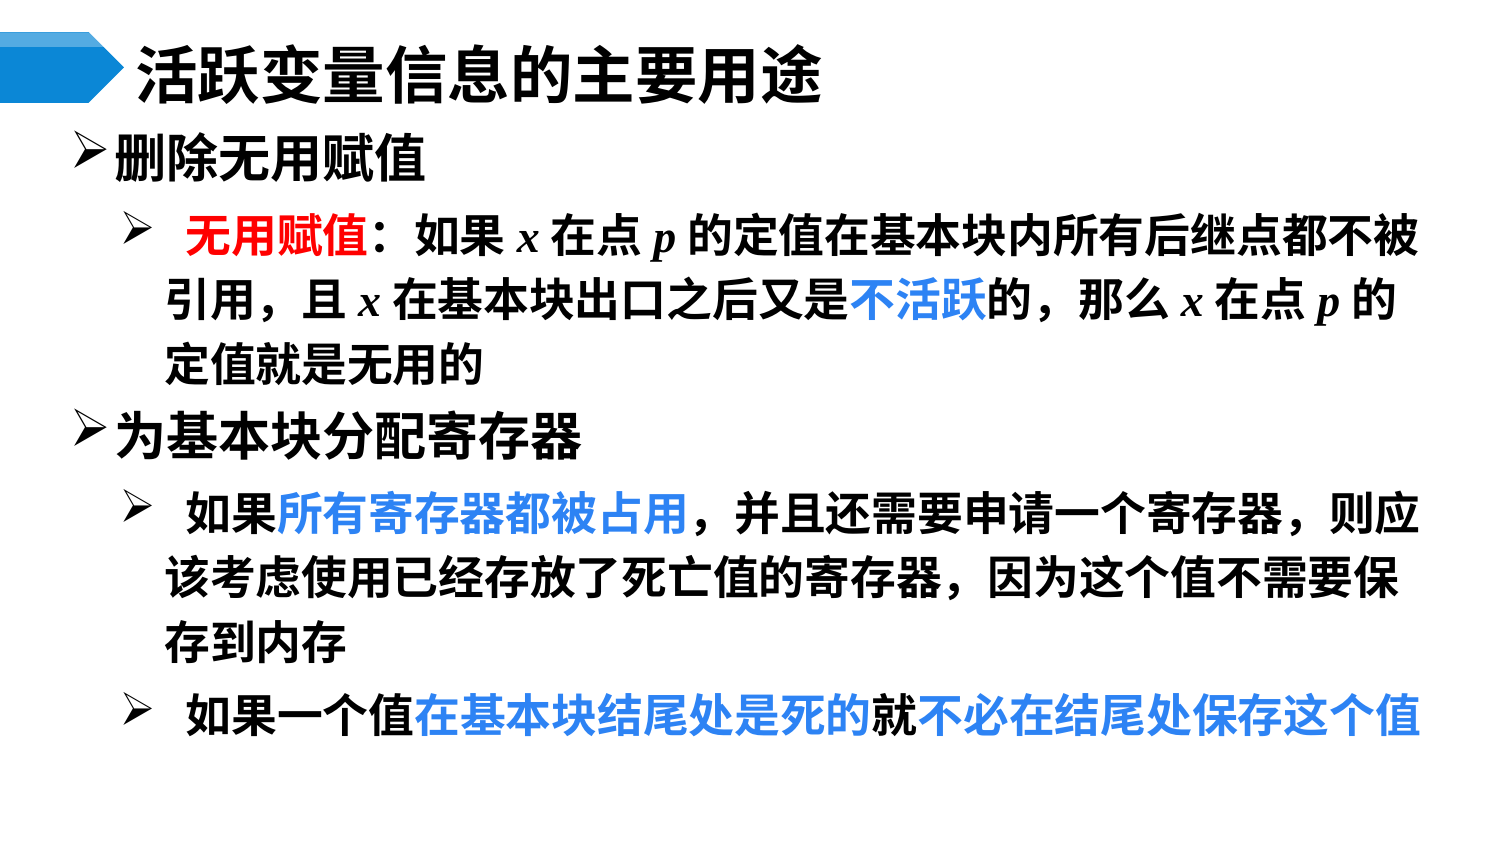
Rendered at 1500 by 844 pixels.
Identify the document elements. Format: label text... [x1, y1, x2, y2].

list 删除无用赋值 无用赋值：如果x在点p的定值在基本块内所有后继点都不被引用，且x在基本块出口之后又是不活跃的，那么x在点p的定值就是无用的 为基本块分配寄存器 如果所有寄存器都被占用，并且还需要申请一个寄存器，则应该考虑使用已经存放了死亡值的寄存器，因为这个值不需要保存到内存 如果一个值在基本块结尾处是死的就不必在结尾处保存这个值 [58, 117, 1442, 647]
title 活跃变量信息的主要用途 [123, 43, 1425, 103]
